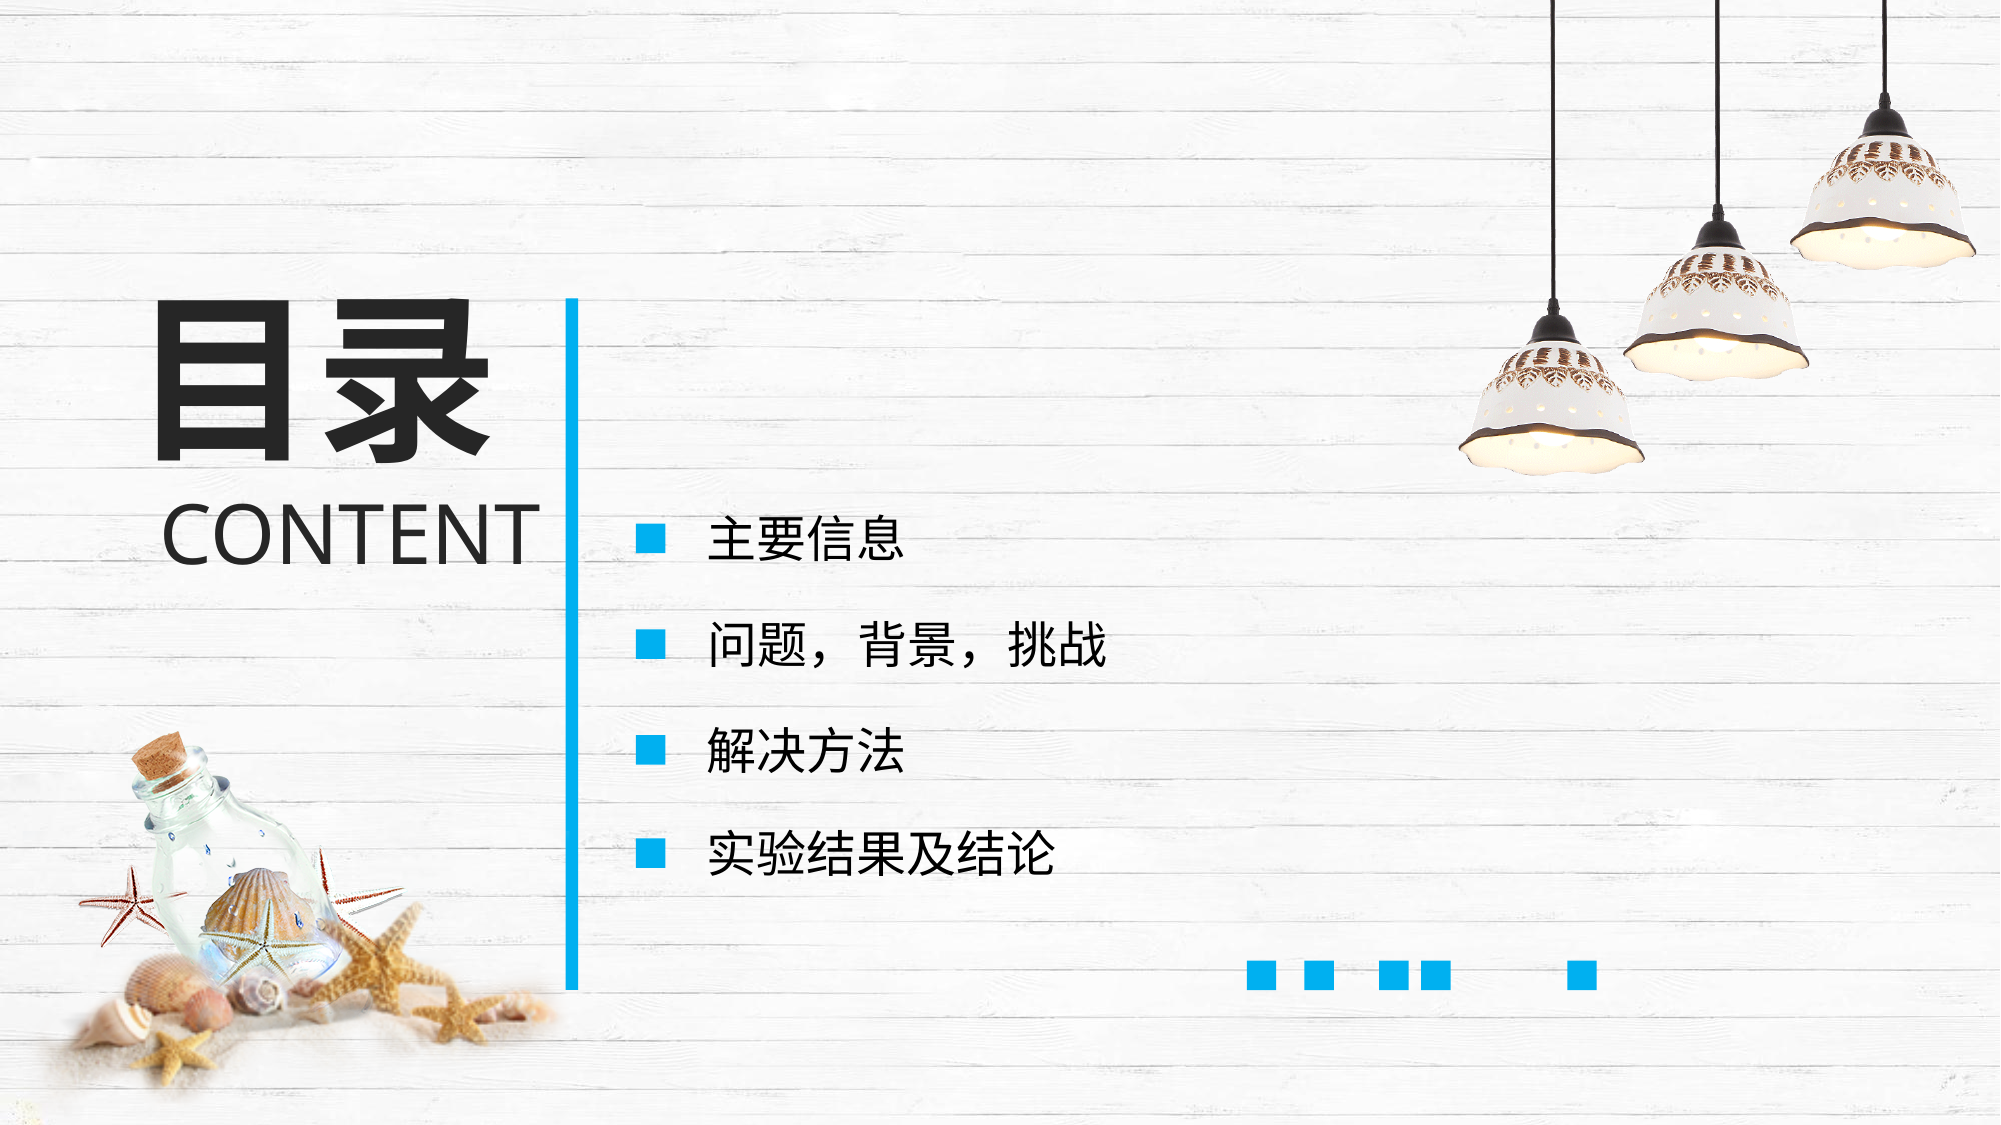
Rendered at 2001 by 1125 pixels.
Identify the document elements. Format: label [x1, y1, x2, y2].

text_box [0, 681, 624, 1125]
text_box [635, 500, 923, 577]
text_box [1246, 960, 1597, 990]
picture [0, 0, 2000, 1125]
text_box [635, 606, 1125, 683]
text_box [635, 711, 923, 788]
text_box [635, 815, 1074, 892]
